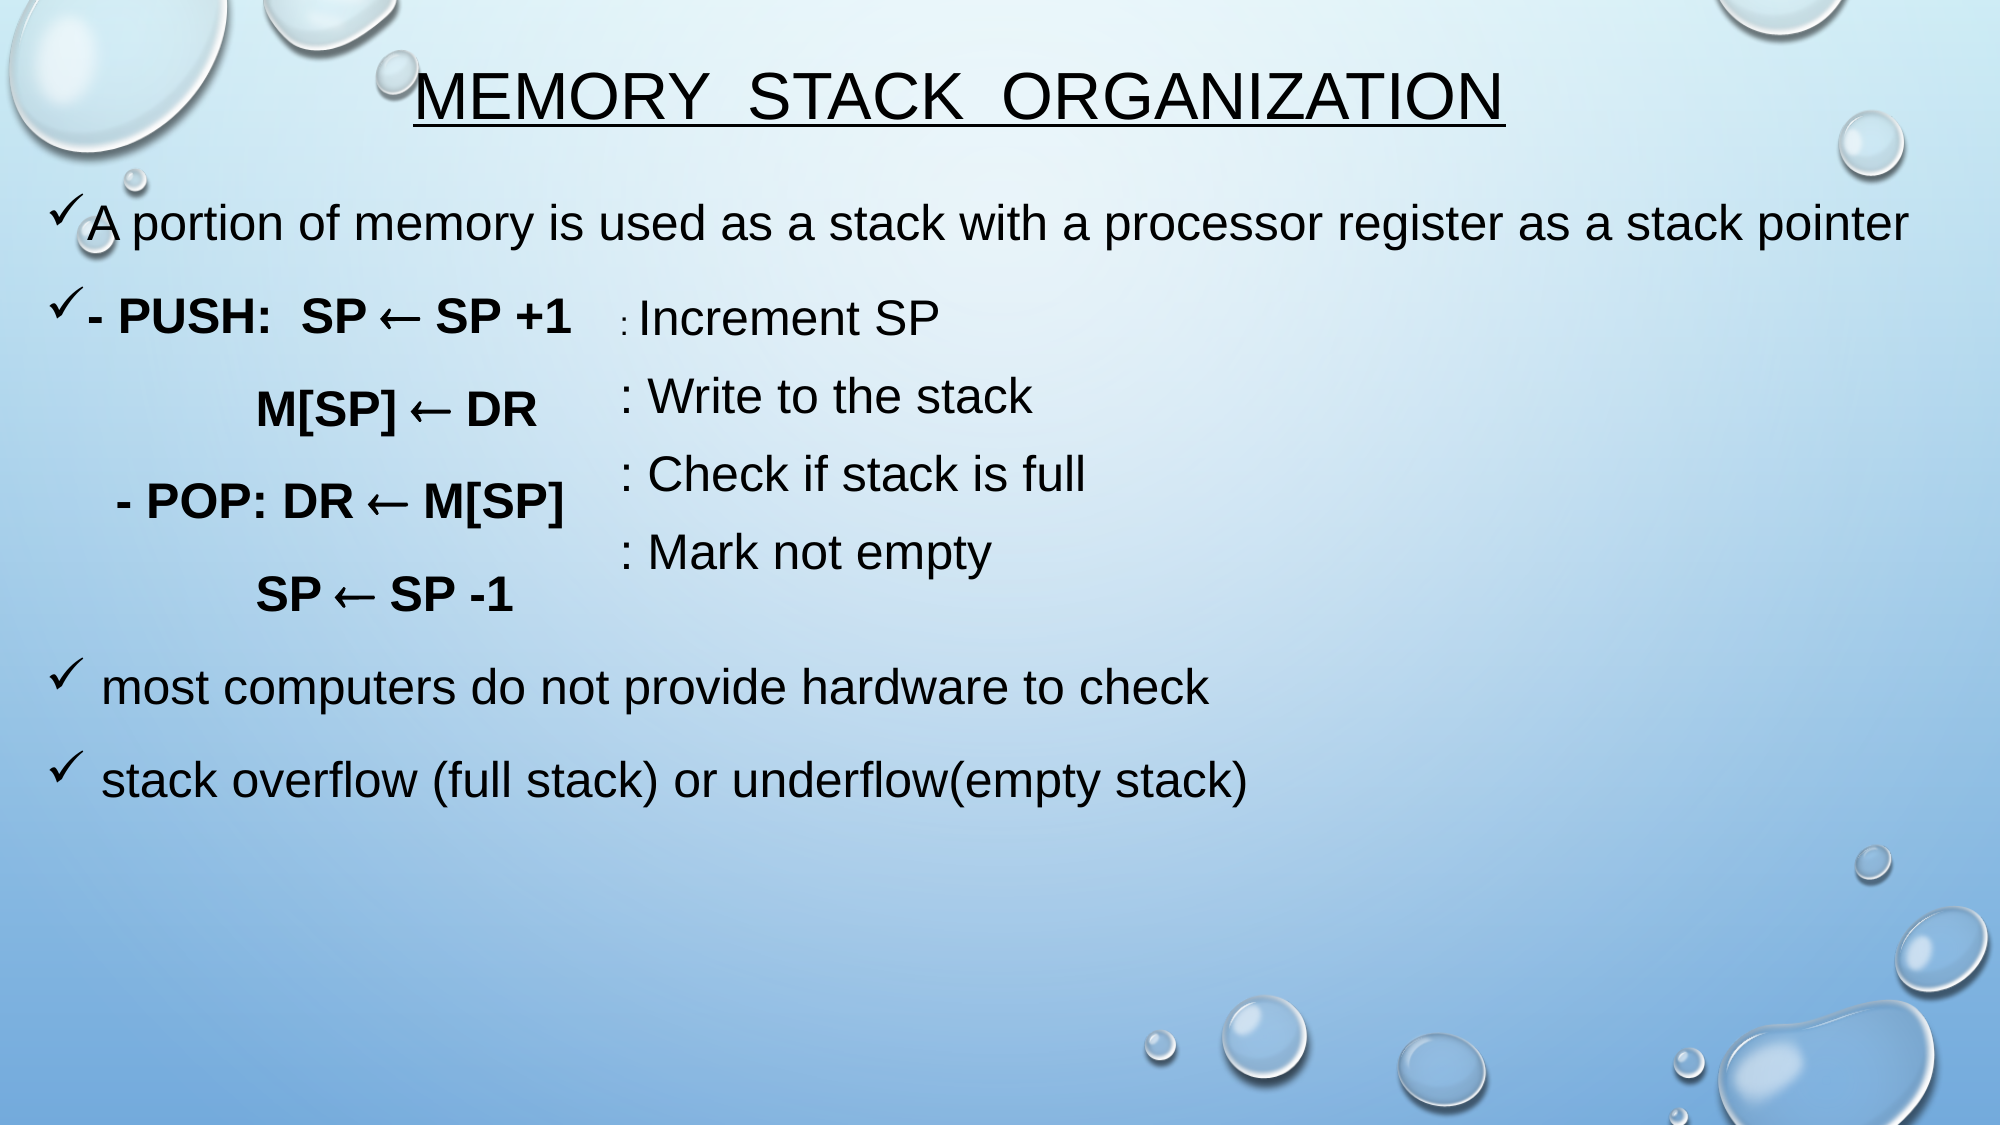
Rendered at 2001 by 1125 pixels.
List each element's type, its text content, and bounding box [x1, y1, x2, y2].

picture [0, 0, 2000, 1125]
title MEMORY STACK ORGANIZATION [109, 54, 1810, 142]
text_box : Increment SP : Write to the stack : Check if stack is full : Mark not empty [604, 260, 1102, 587]
list A portion of memory is used as a stack with a processor register as a stack pointer - PUSH: SP  SP +1 M[SP]  DR - POP: DR  M[SP] SP  SP -1 most computers do not provide hardware to check stack overflow (full stack) or underflow(empty stack) [30, 170, 1970, 1083]
